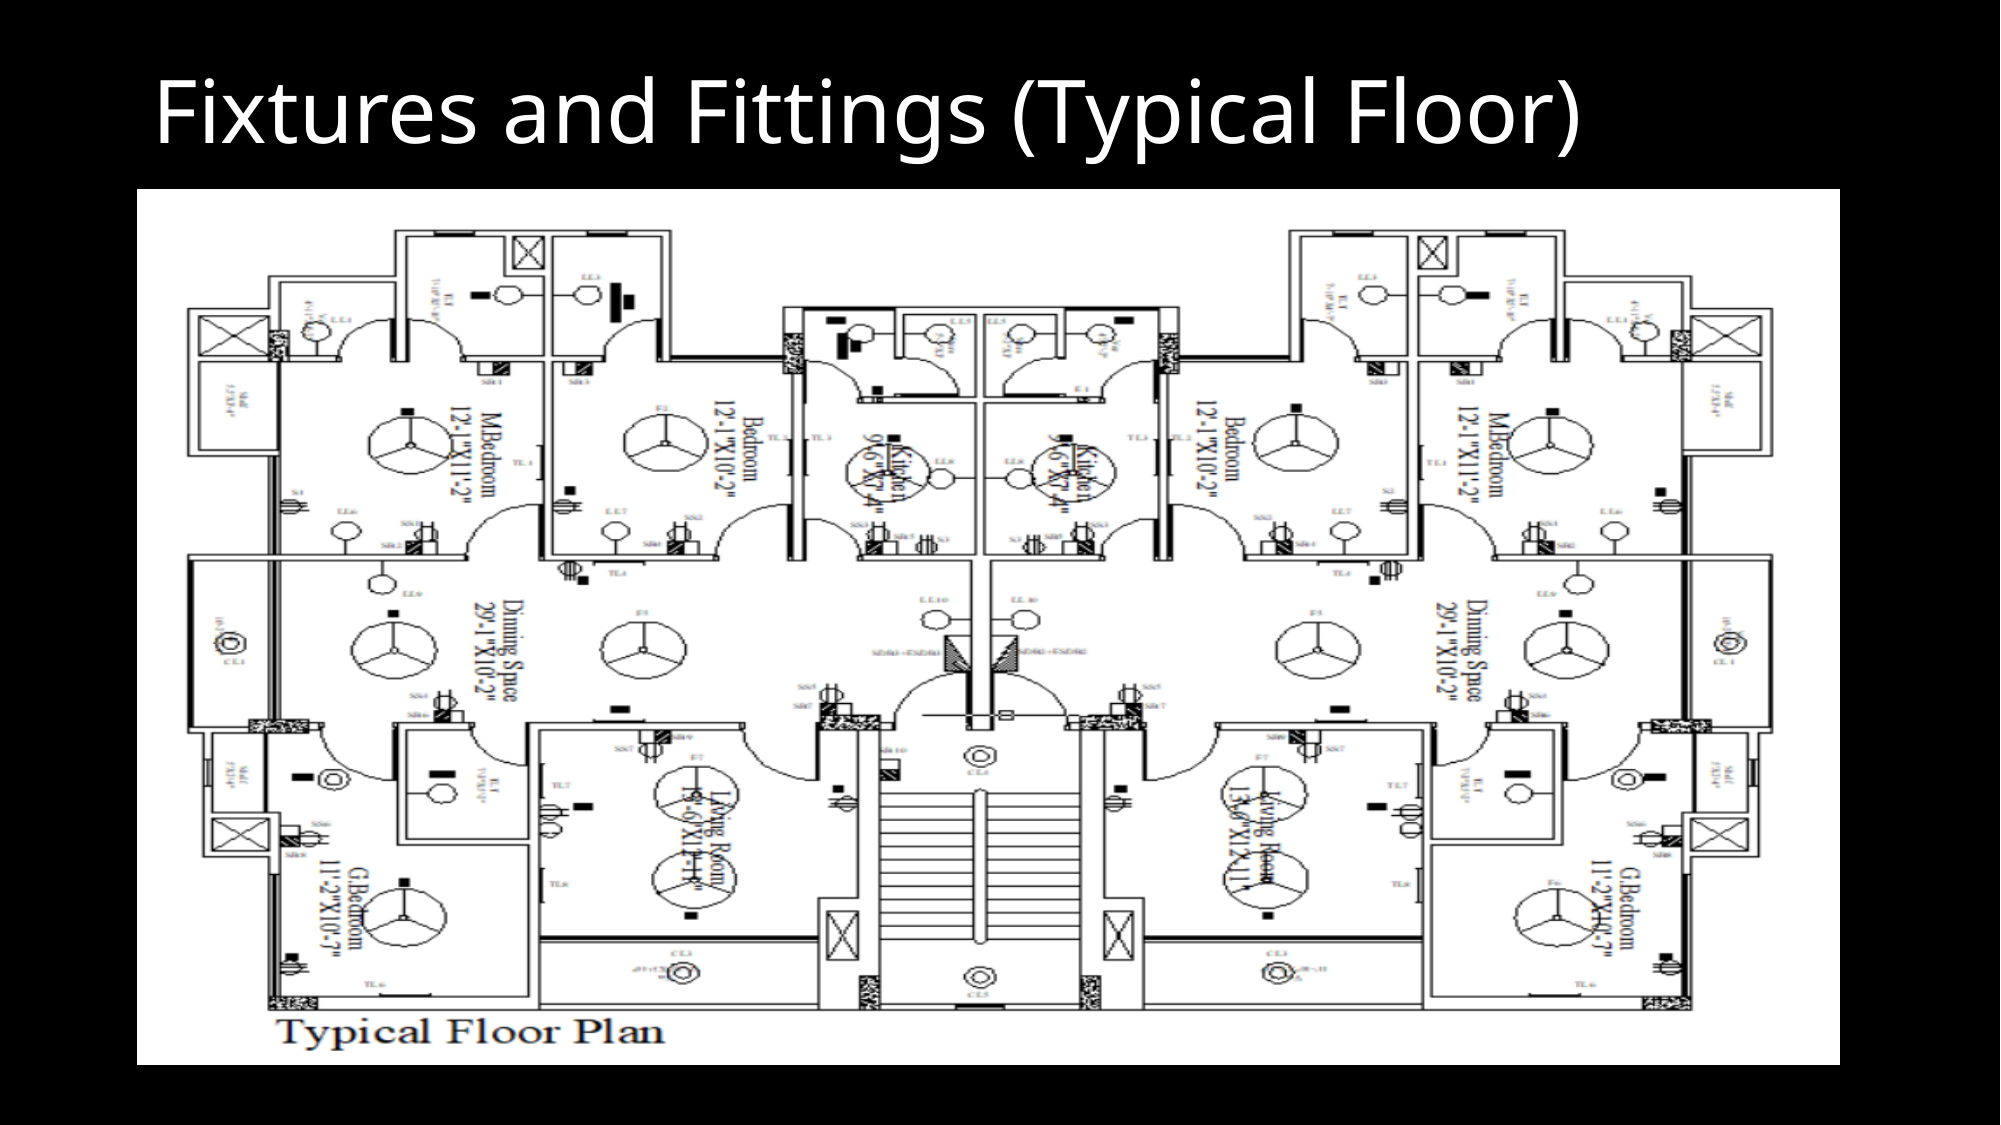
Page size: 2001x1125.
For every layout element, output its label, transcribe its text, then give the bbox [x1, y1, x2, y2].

title Fixtures and Fittings (Typical Floor) [137, 59, 1863, 171]
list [137, 189, 1840, 1066]
